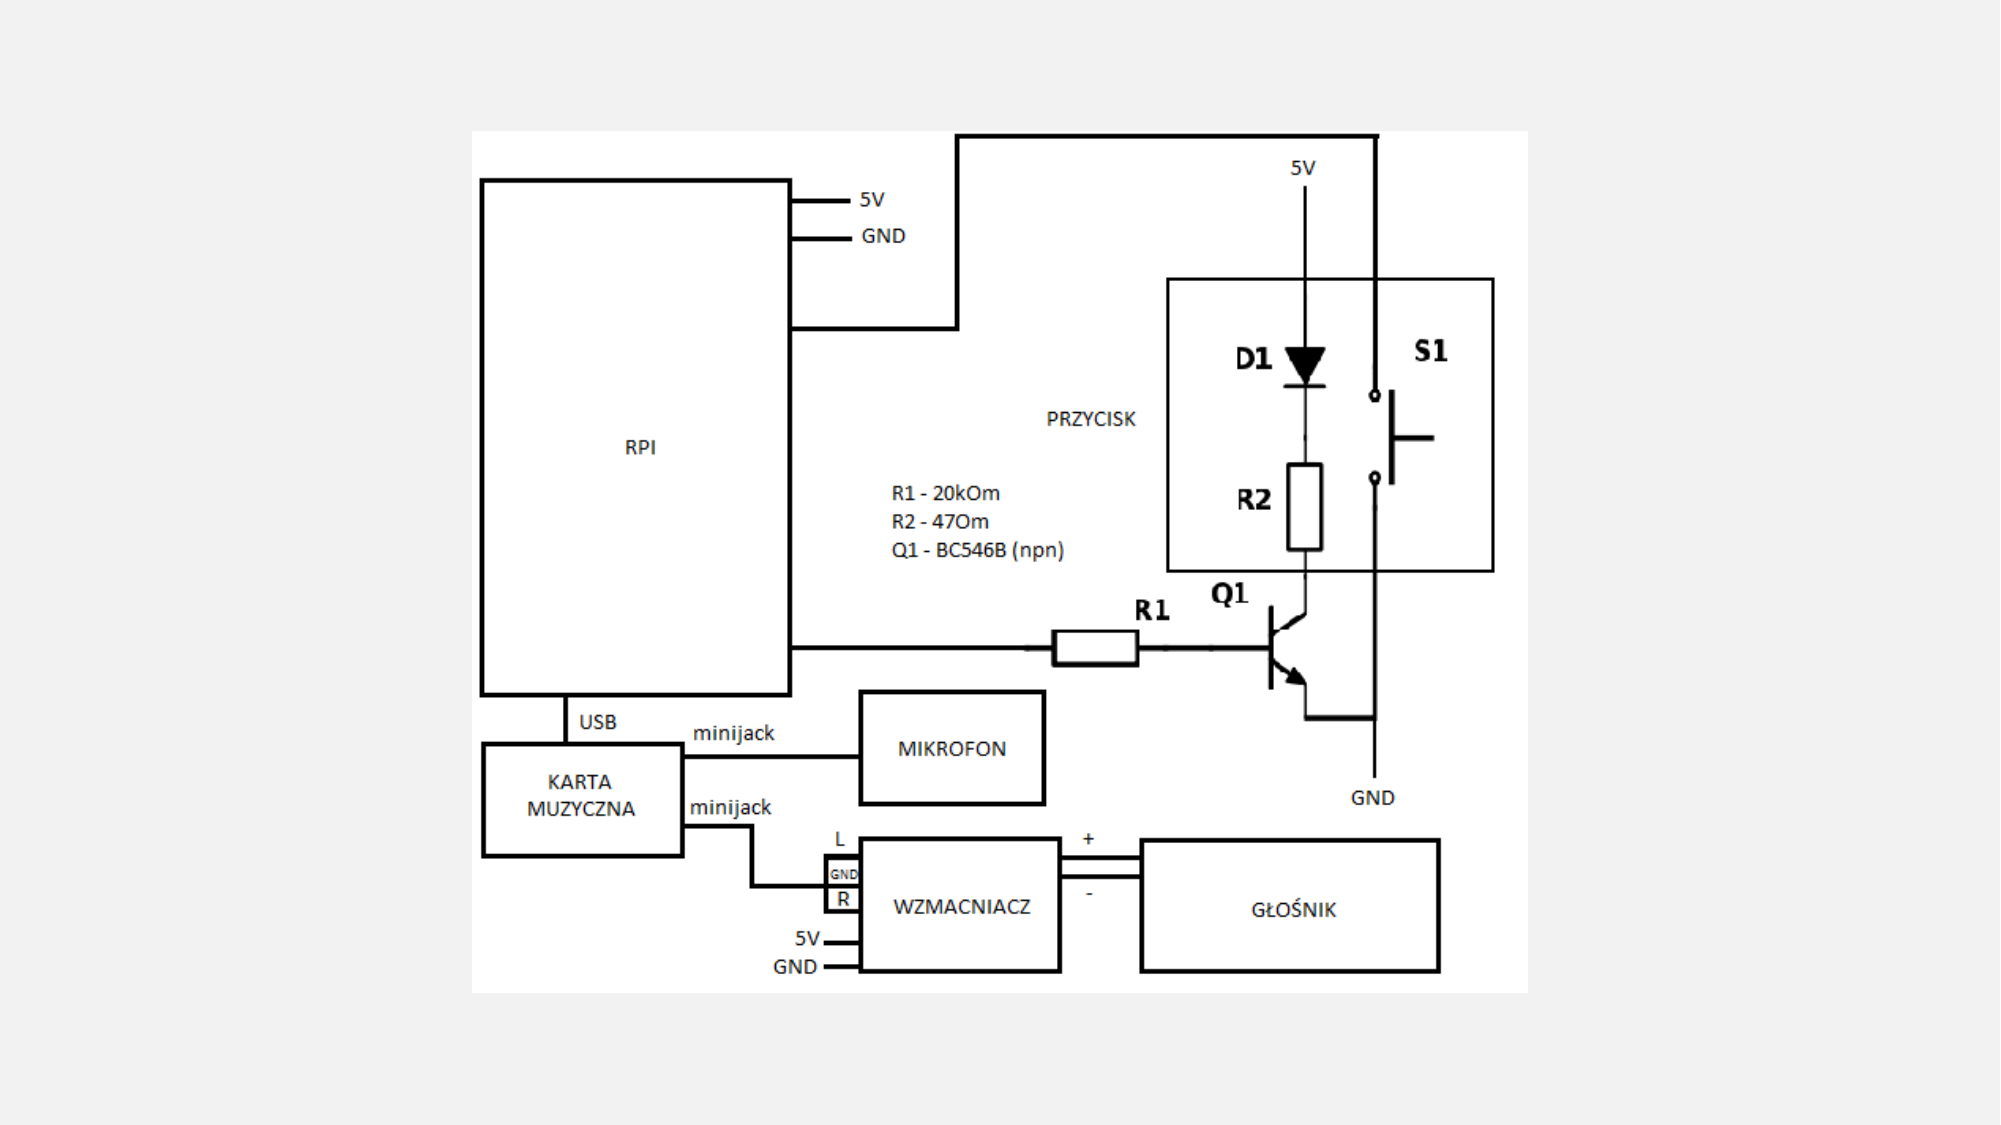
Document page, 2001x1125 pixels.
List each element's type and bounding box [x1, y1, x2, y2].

picture [472, 131, 1528, 993]
